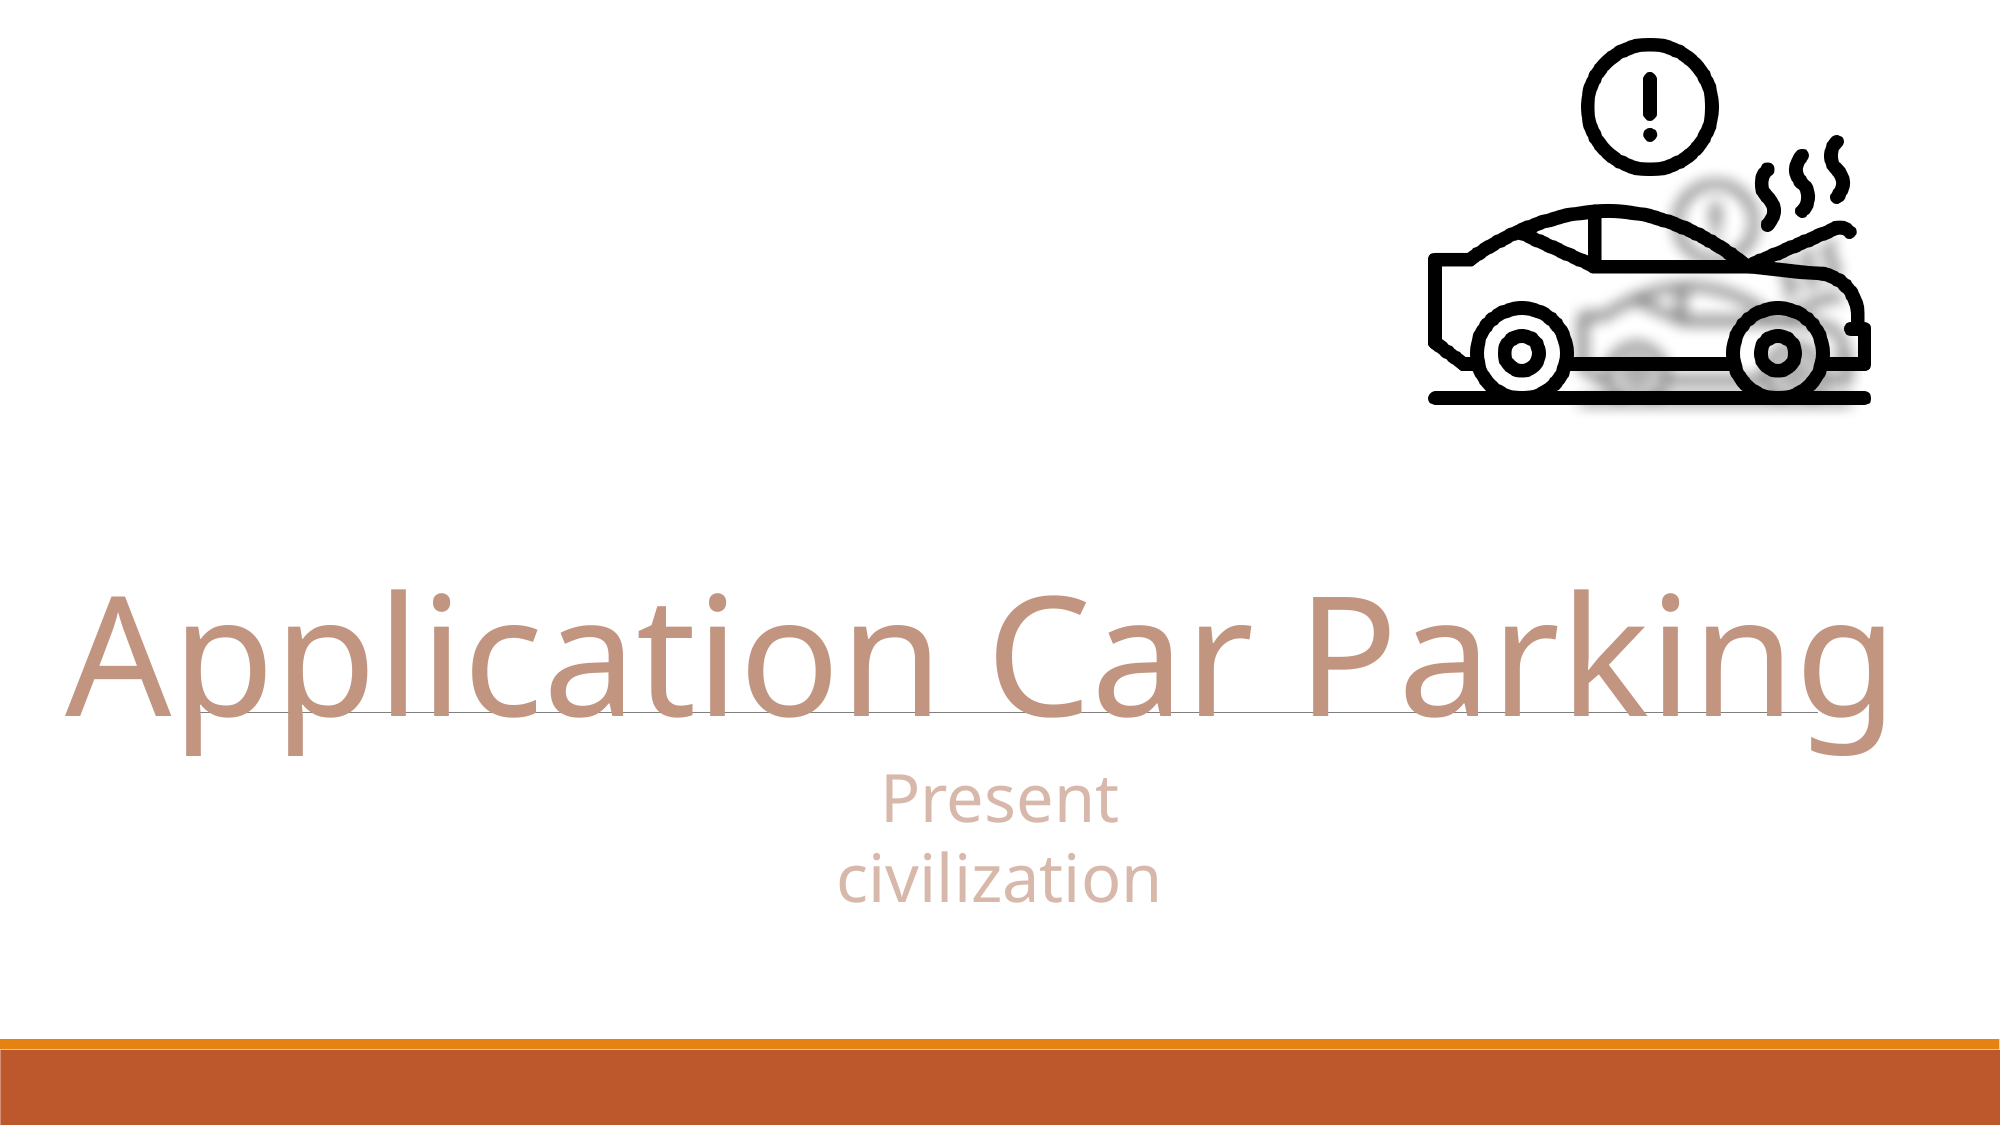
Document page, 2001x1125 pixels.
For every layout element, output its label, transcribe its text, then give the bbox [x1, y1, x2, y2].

picture [1427, 0, 1871, 443]
text_box Present civilization [821, 748, 1179, 923]
text_box Application Car Parking [51, 542, 2000, 758]
